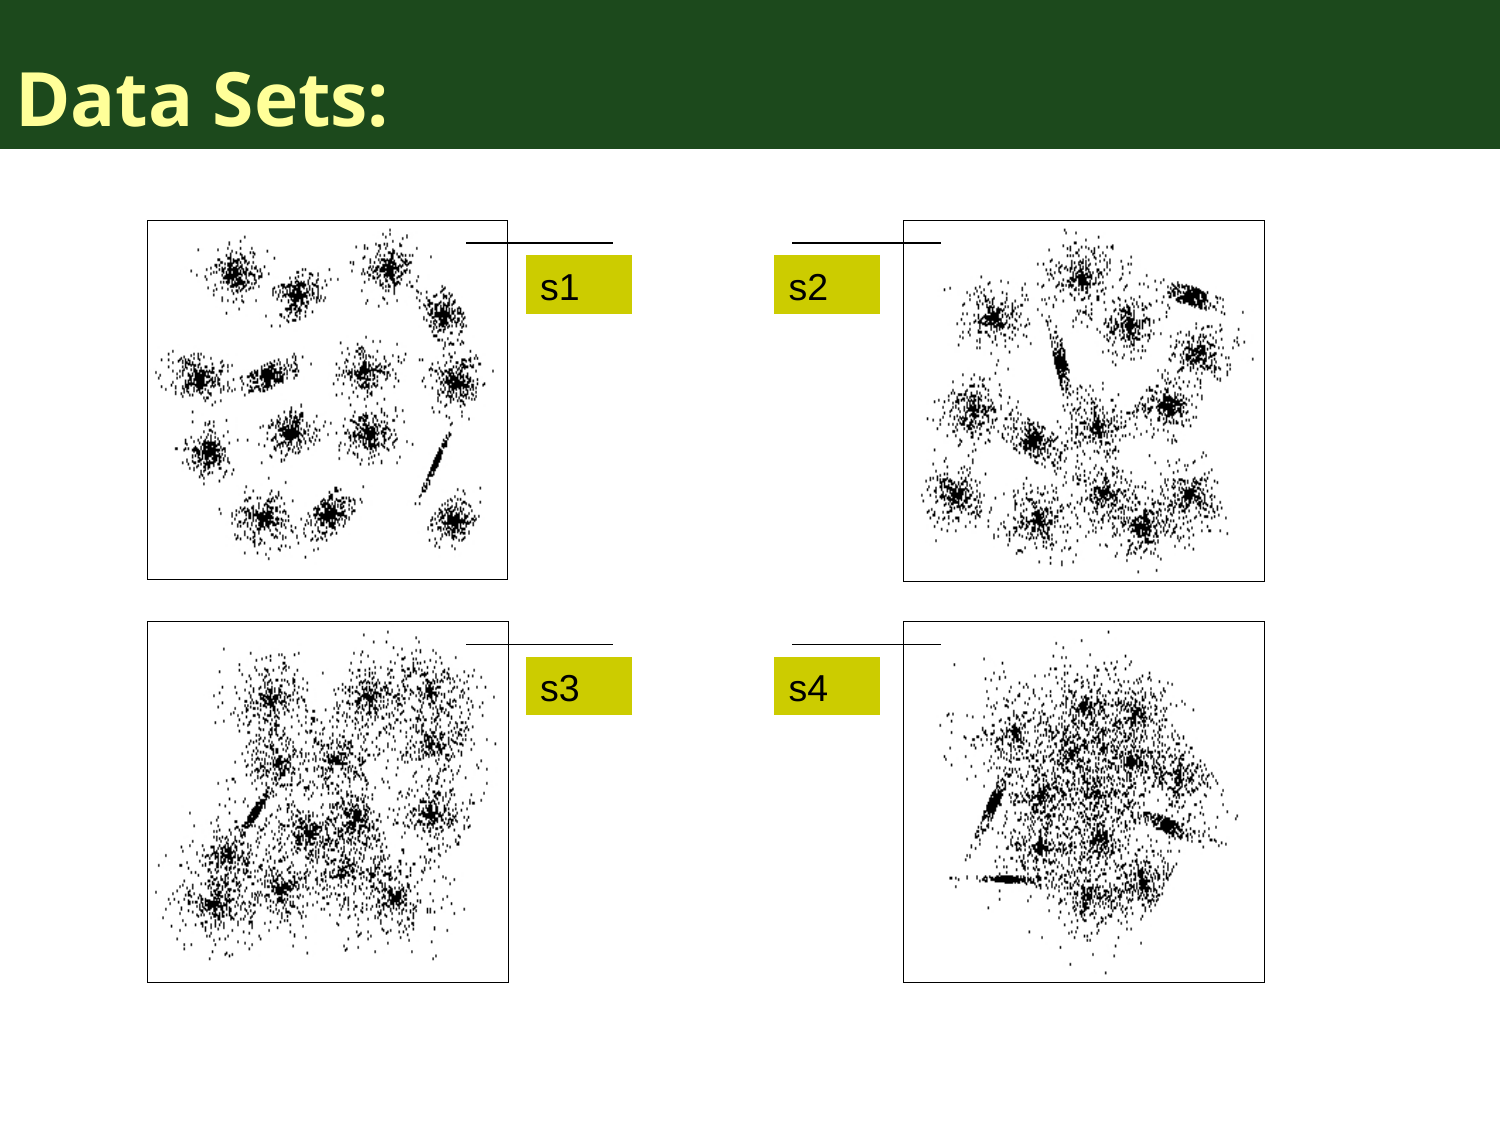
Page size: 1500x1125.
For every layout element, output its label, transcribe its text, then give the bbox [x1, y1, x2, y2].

title Data Sets: [0, 0, 1500, 149]
text_box s4 [774, 657, 880, 715]
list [903, 621, 1265, 983]
text_box s1 [526, 255, 632, 314]
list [147, 621, 509, 983]
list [903, 219, 1265, 582]
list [147, 219, 508, 580]
text_box s2 [774, 255, 880, 314]
text_box s3 [526, 657, 632, 715]
